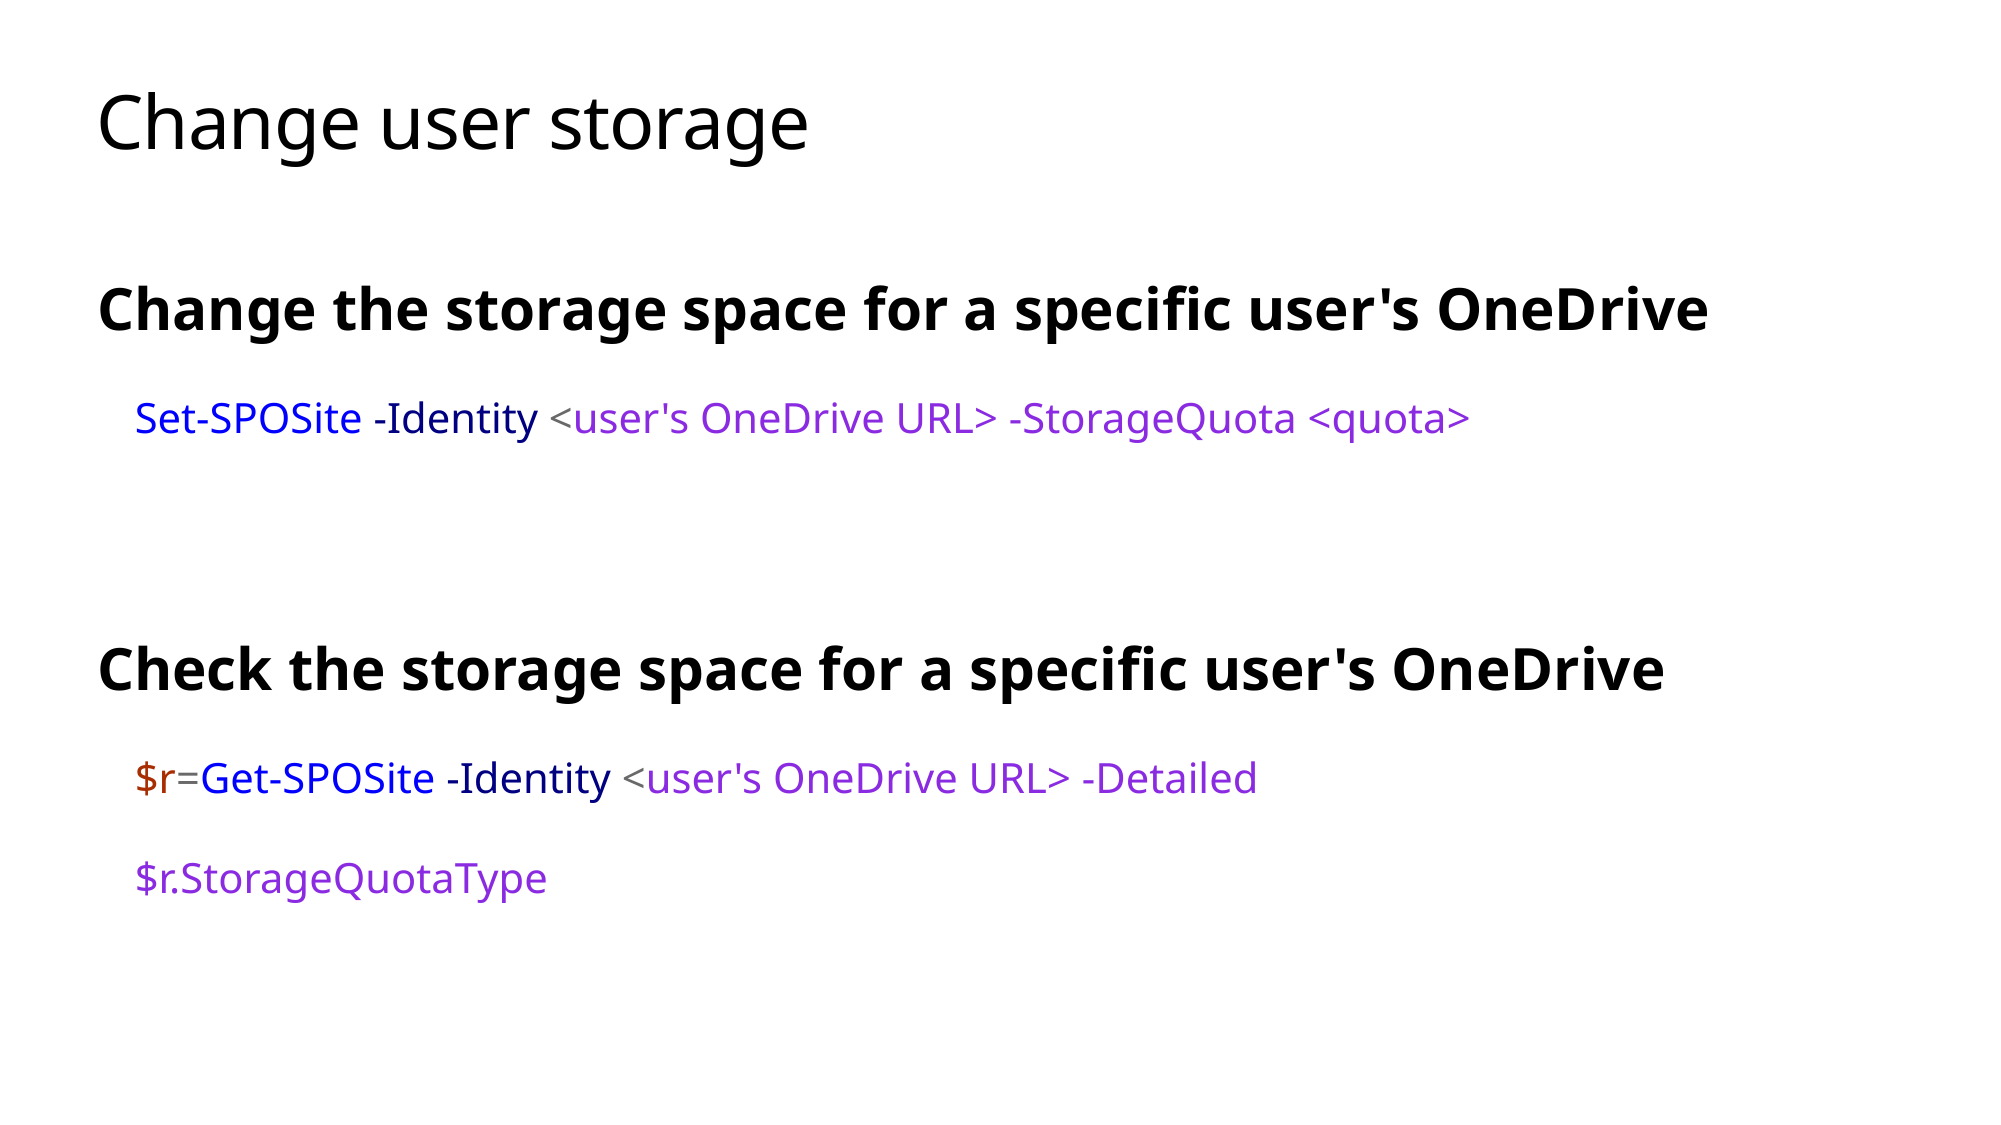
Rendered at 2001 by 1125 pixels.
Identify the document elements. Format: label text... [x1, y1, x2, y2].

list Change the storage space for a specific user's OneDrive Set-SPOSite -Identity <user's OneDrive URL> -StorageQuota <quota> Check the storage space for a specific user's OneDrive $r=Get-SPOSite -Identity <user's OneDrive URL> -Detailed $r.StorageQuotaType [97, 236, 1905, 1006]
title Change user storage [96, 75, 1904, 166]
